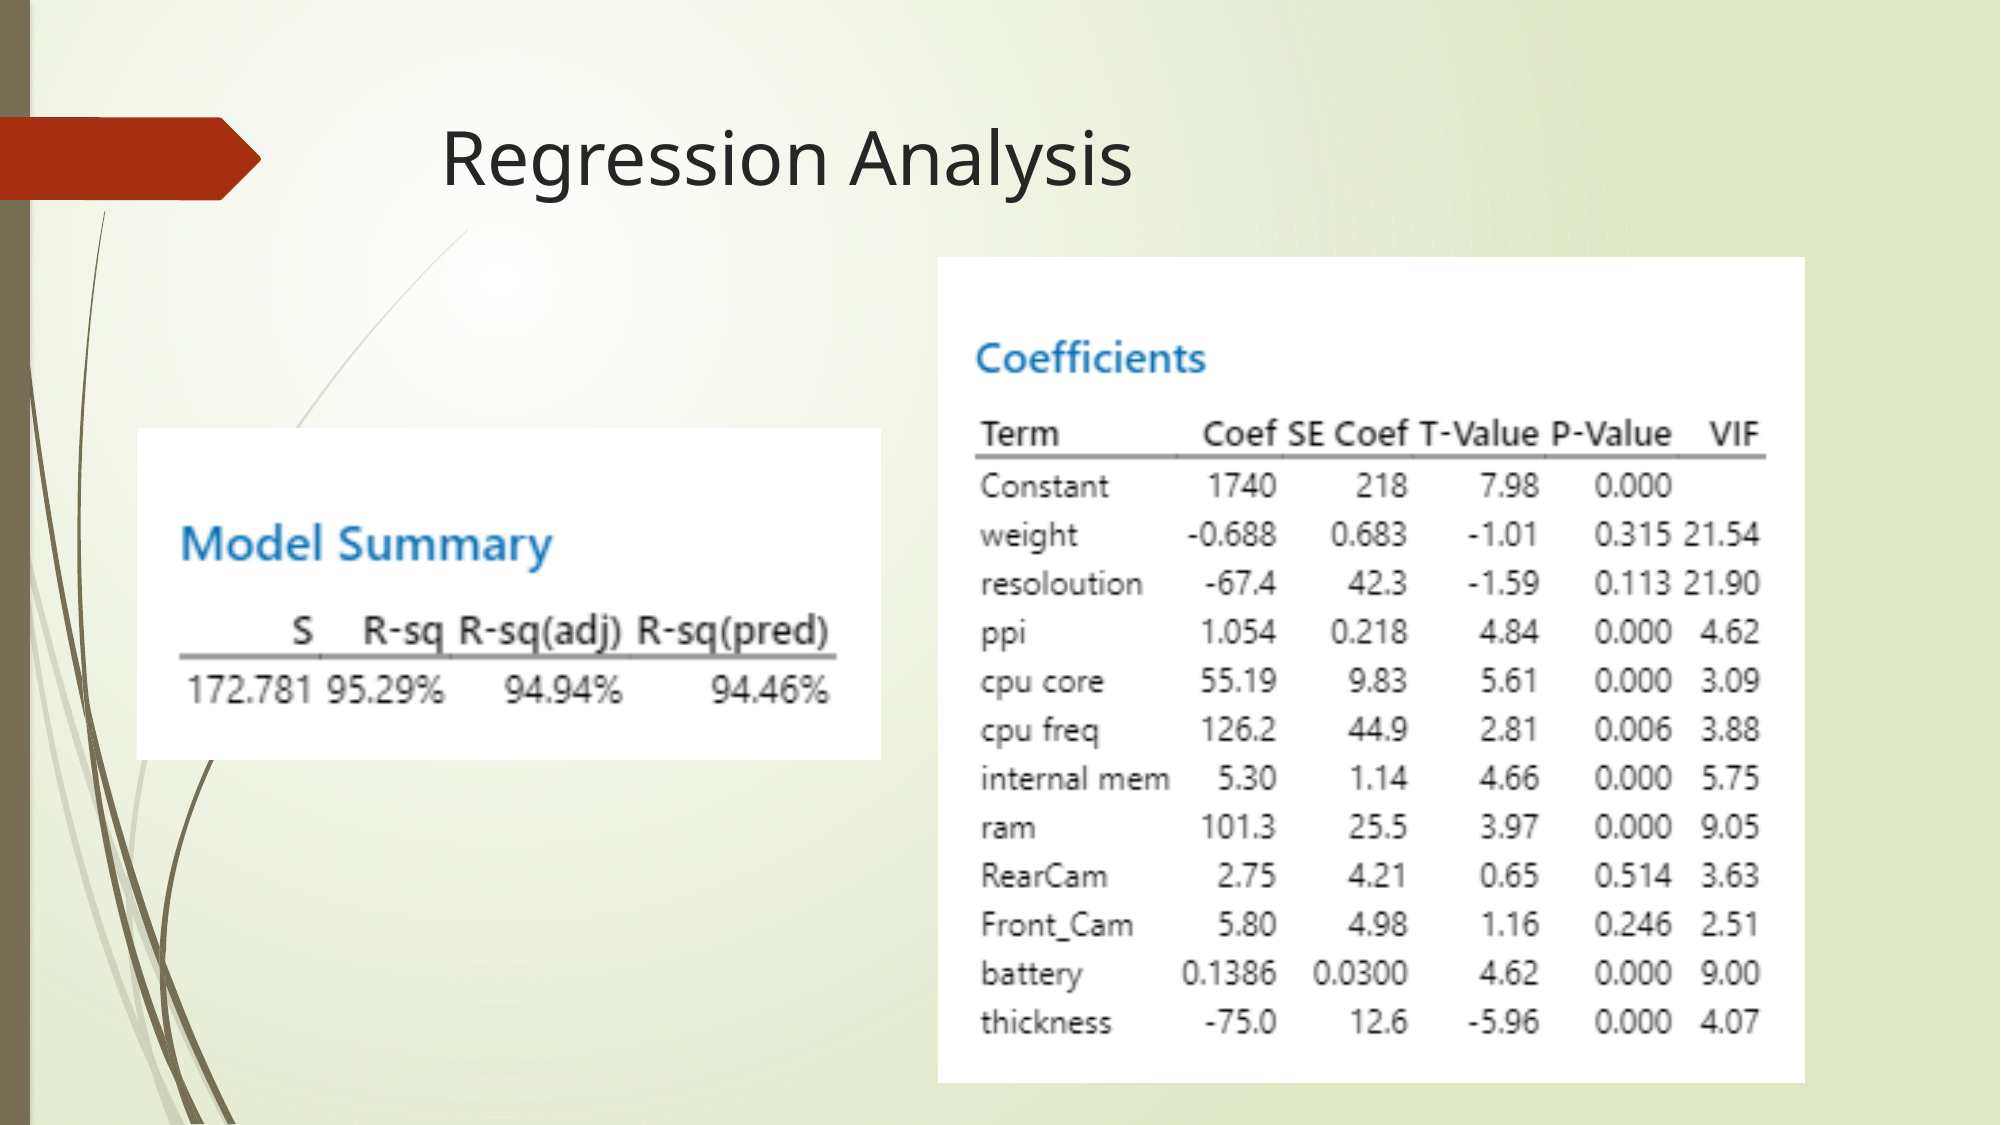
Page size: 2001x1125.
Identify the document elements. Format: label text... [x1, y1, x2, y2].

picture [938, 256, 1805, 1083]
title Regression Analysis [425, 102, 1888, 313]
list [137, 428, 881, 760]
